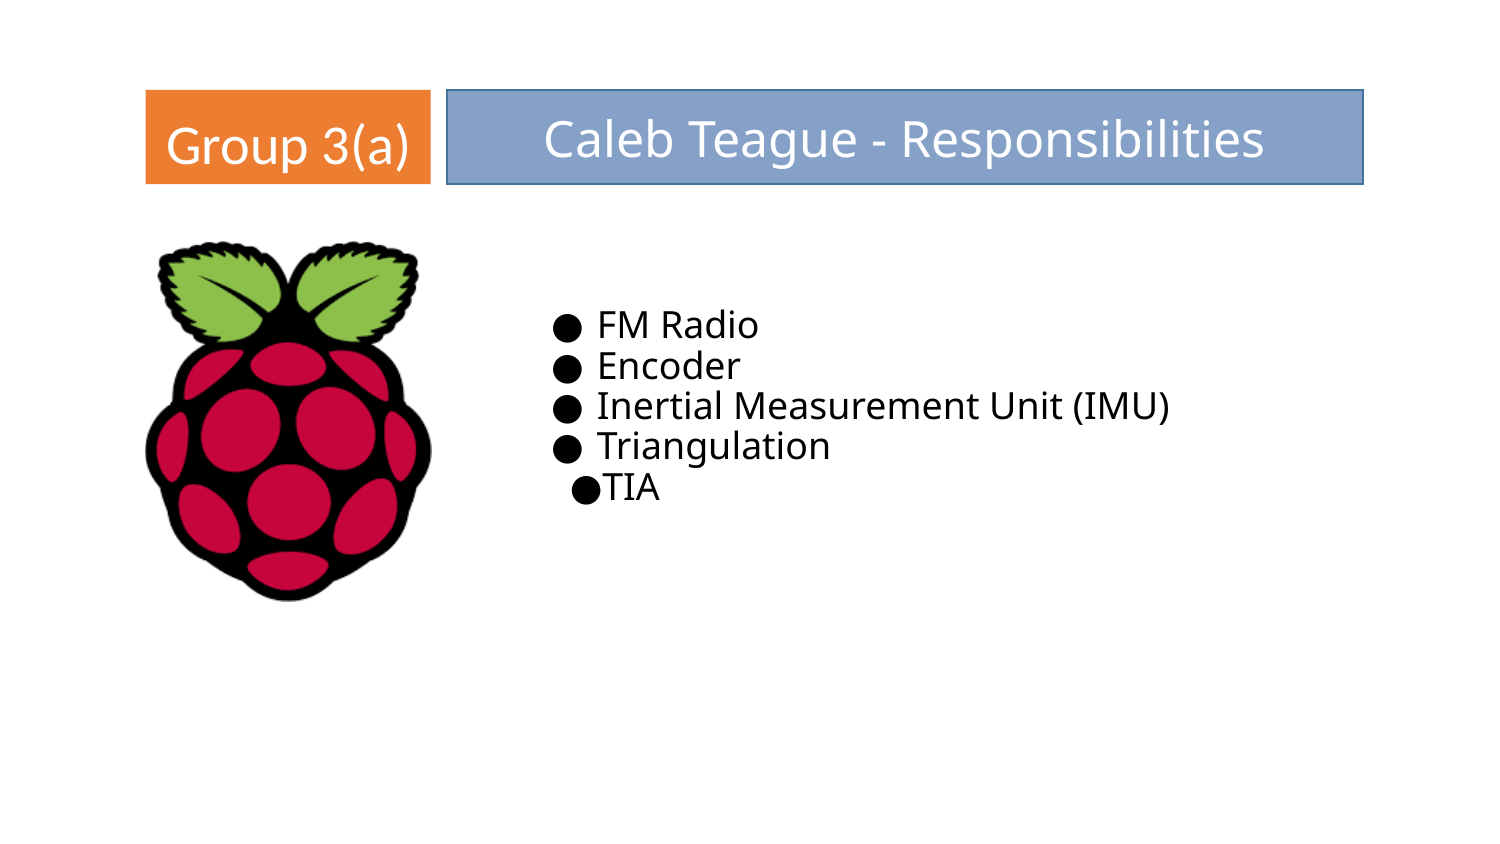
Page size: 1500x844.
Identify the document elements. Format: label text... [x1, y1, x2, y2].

text_box Caleb Teague - Responsibilities [446, 89, 1363, 185]
picture [145, 241, 432, 603]
title Group 3(a) [145, 89, 432, 183]
subtitle FM Radio Encoder Inertial Measurement Unit (IMU) Triangulation TIA [529, 215, 1379, 720]
